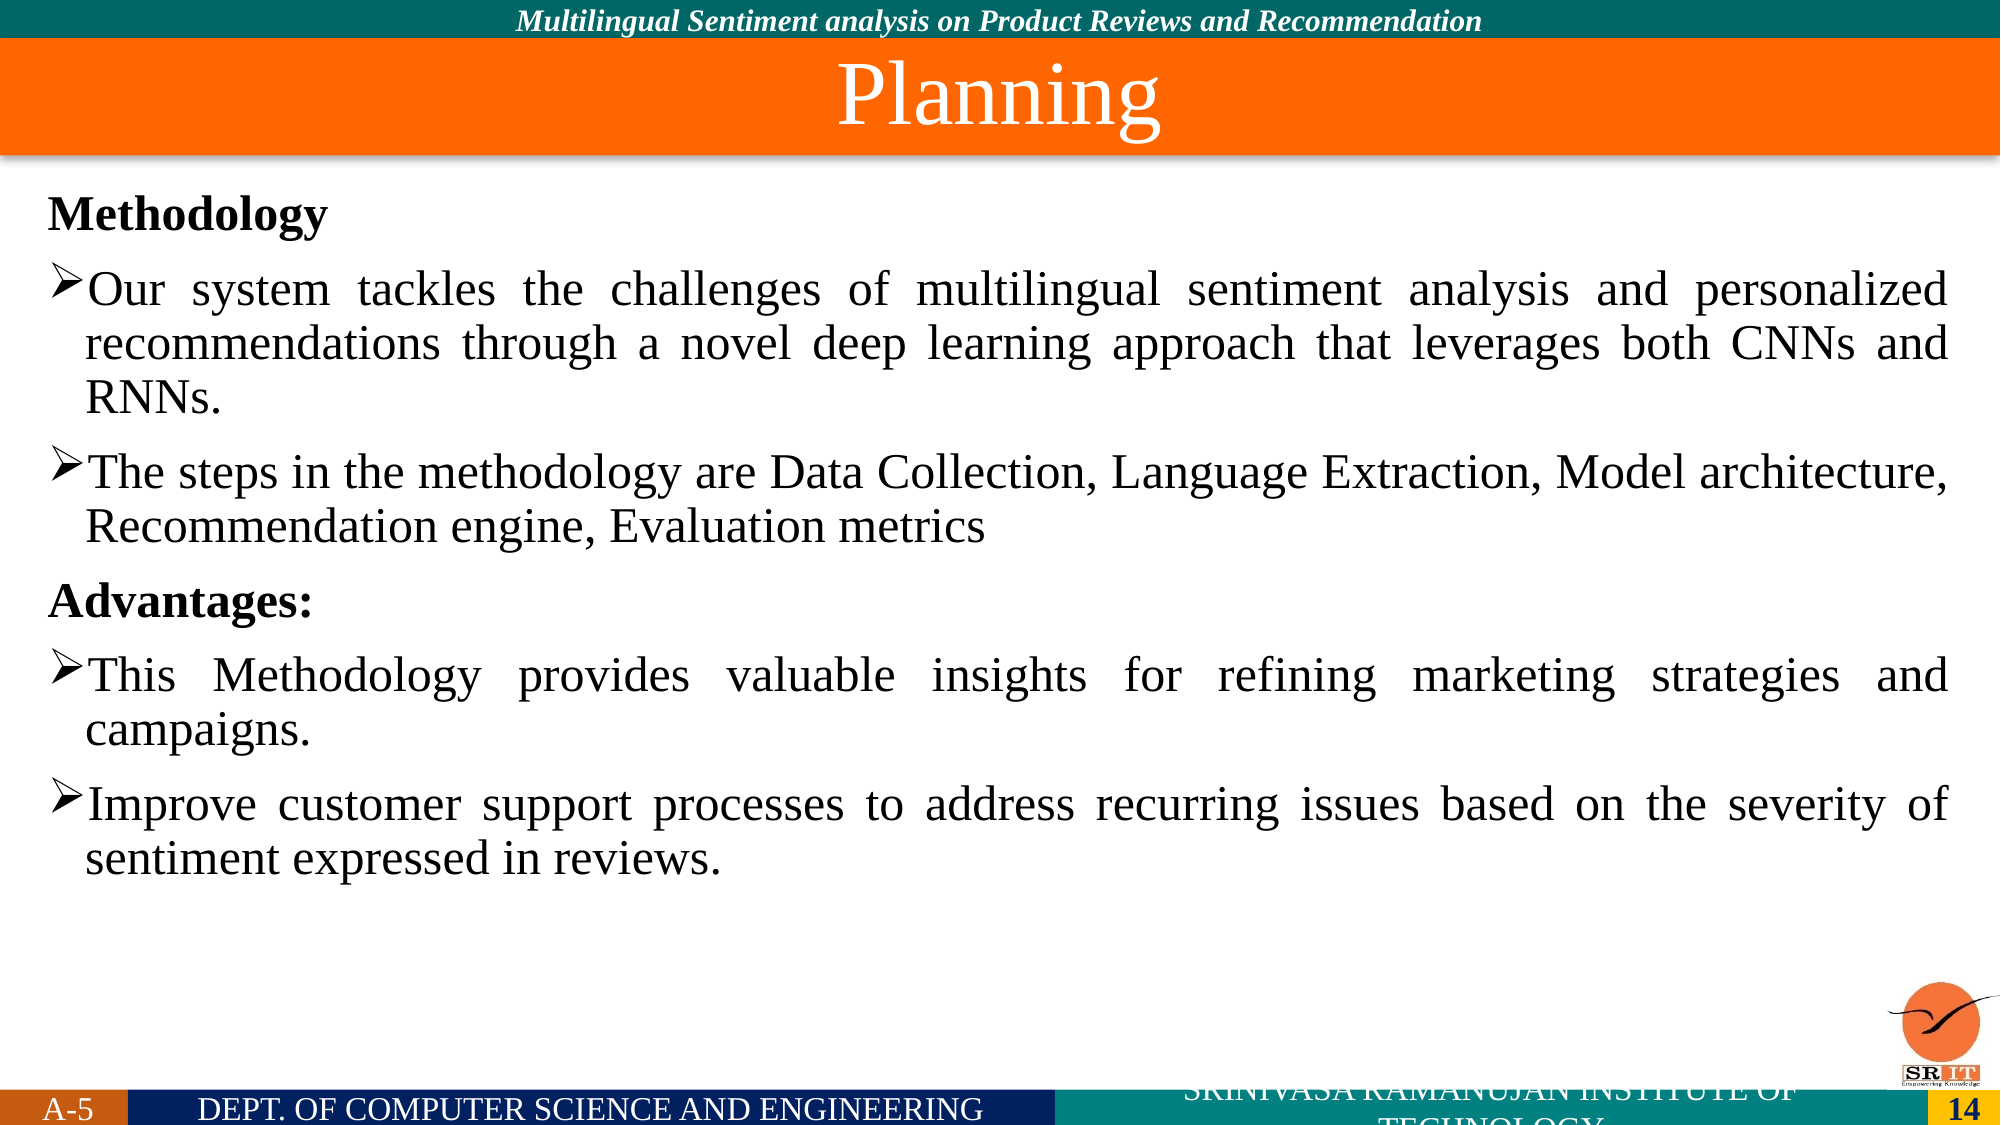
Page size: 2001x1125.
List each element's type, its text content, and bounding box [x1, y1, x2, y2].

picture [1887, 977, 2000, 1090]
title Planning [0, 38, 2000, 156]
list Methodology Our system tackles the challenges of multilingual sentiment analysis and personalized recommendations through a novel deep learning approach that leverages both CNNs and RNNs. The steps in the methodology are Data Collection, Language Extraction, Model architecture, Recommendation engine, Evaluation metrics Advantages: This Methodology provides valuable insights for refining marketing strategies and campaigns. Improve customer support processes to address recurring issues based on the severity of sentiment expressed in reviews. [32, 179, 1965, 1065]
